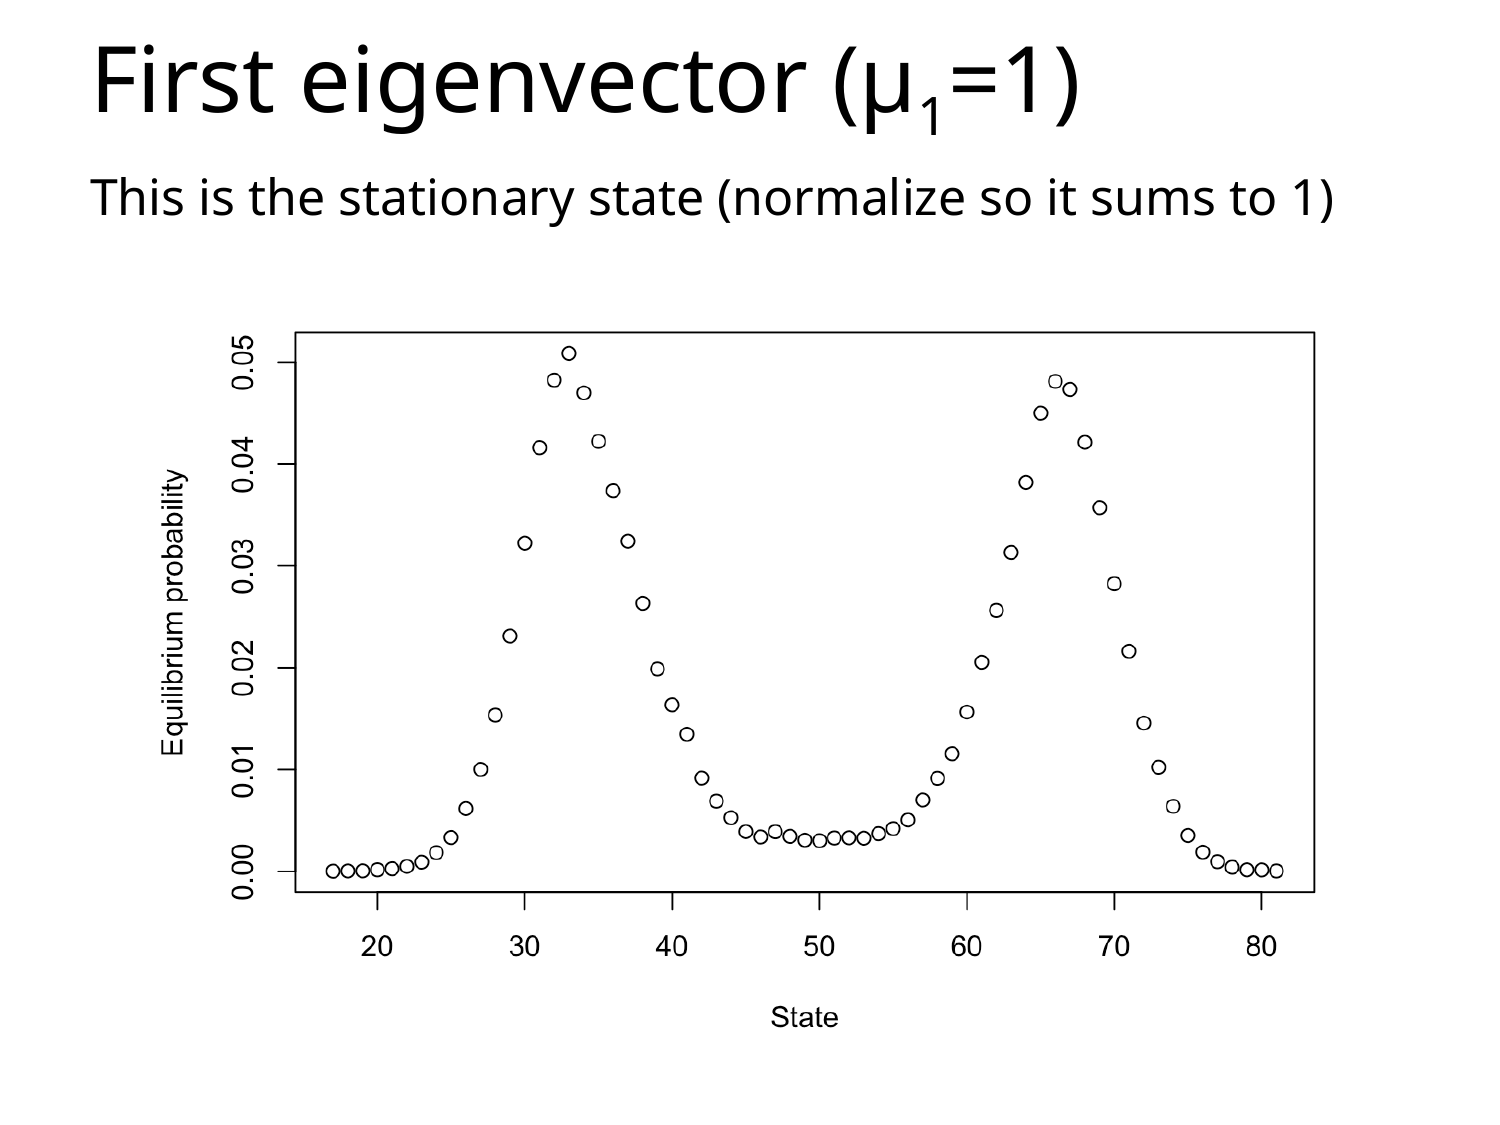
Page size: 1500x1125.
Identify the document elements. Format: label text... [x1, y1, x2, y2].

title First eigenvector (μ1=1) [75, 12, 1425, 155]
picture [149, 309, 1388, 1072]
list This is the stationary state (normalize so it sums to 1) [75, 157, 1425, 900]
